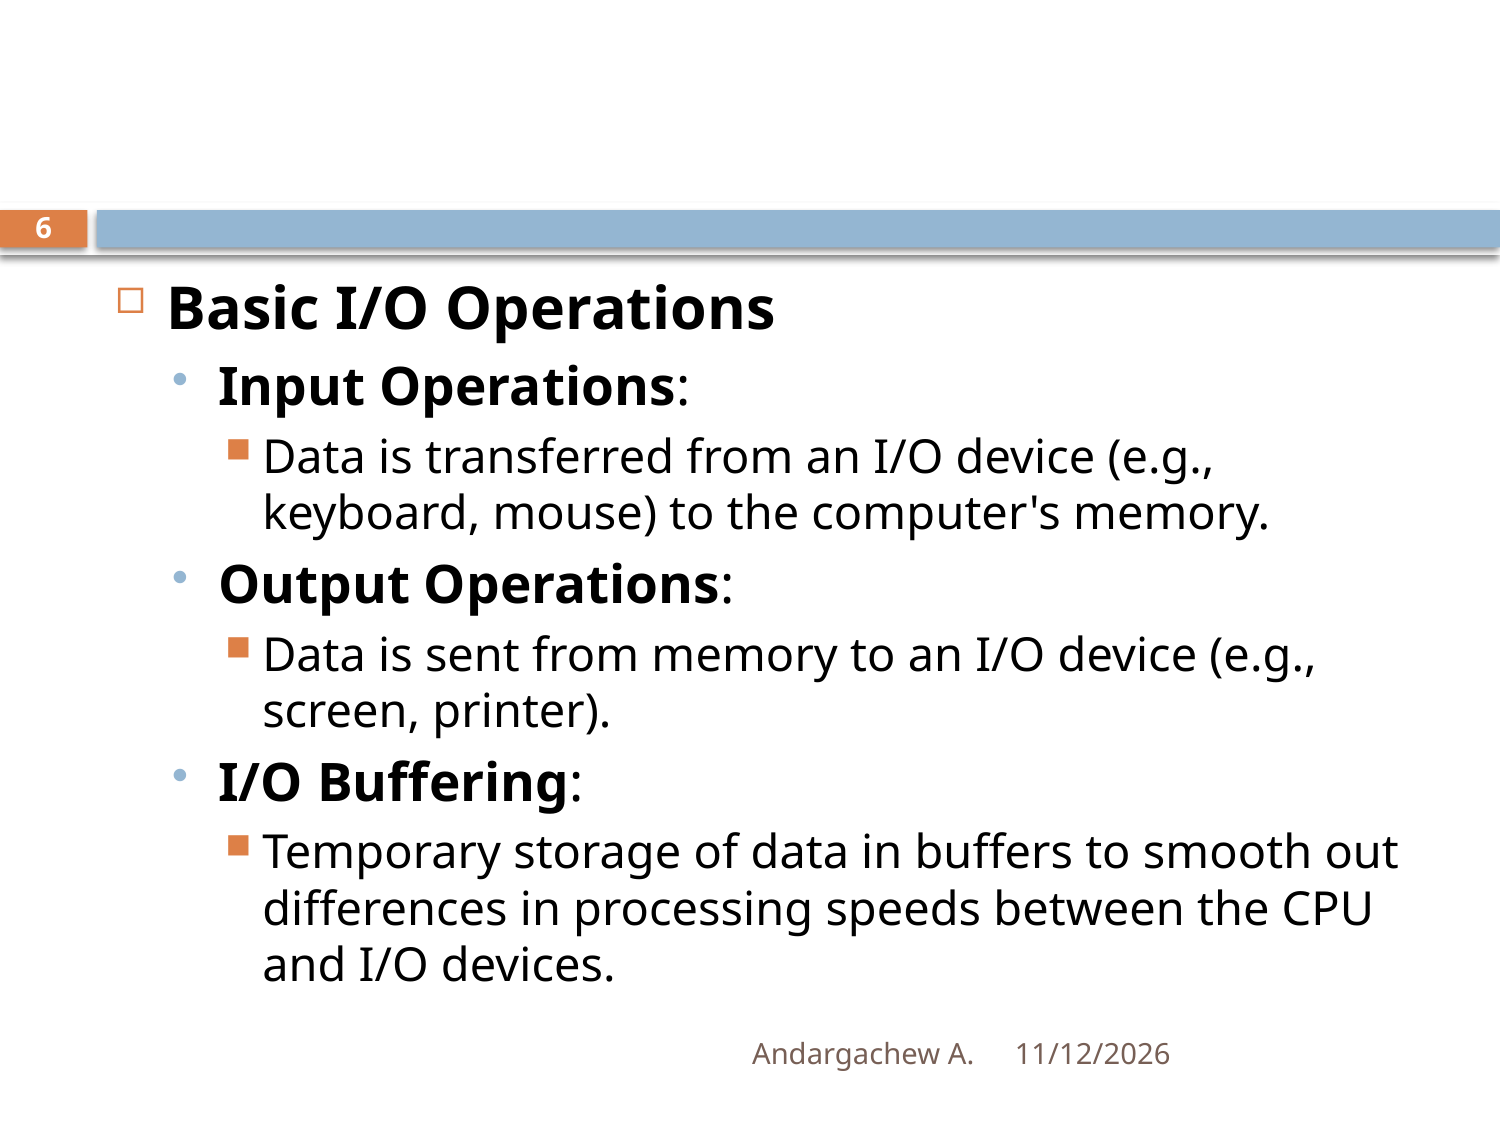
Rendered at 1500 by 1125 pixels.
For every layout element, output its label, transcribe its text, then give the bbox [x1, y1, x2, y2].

slide_number 6 [0, 208, 88, 249]
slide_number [999, 1025, 1438, 1085]
list Basic I/O Operations Input Operations: Data is transferred from an I/O device (e.g., keyboard, mouse) to the computer's memory. Output Operations: Data is sent from memory to an I/O device (e.g., screen, printer). I/O Buffering: Temporary storage of data in buffers to smooth out differences in processing speeds between the CPU and I/O devices. [100, 262, 1438, 1000]
footer Andargachew A. [99, 1024, 990, 1085]
